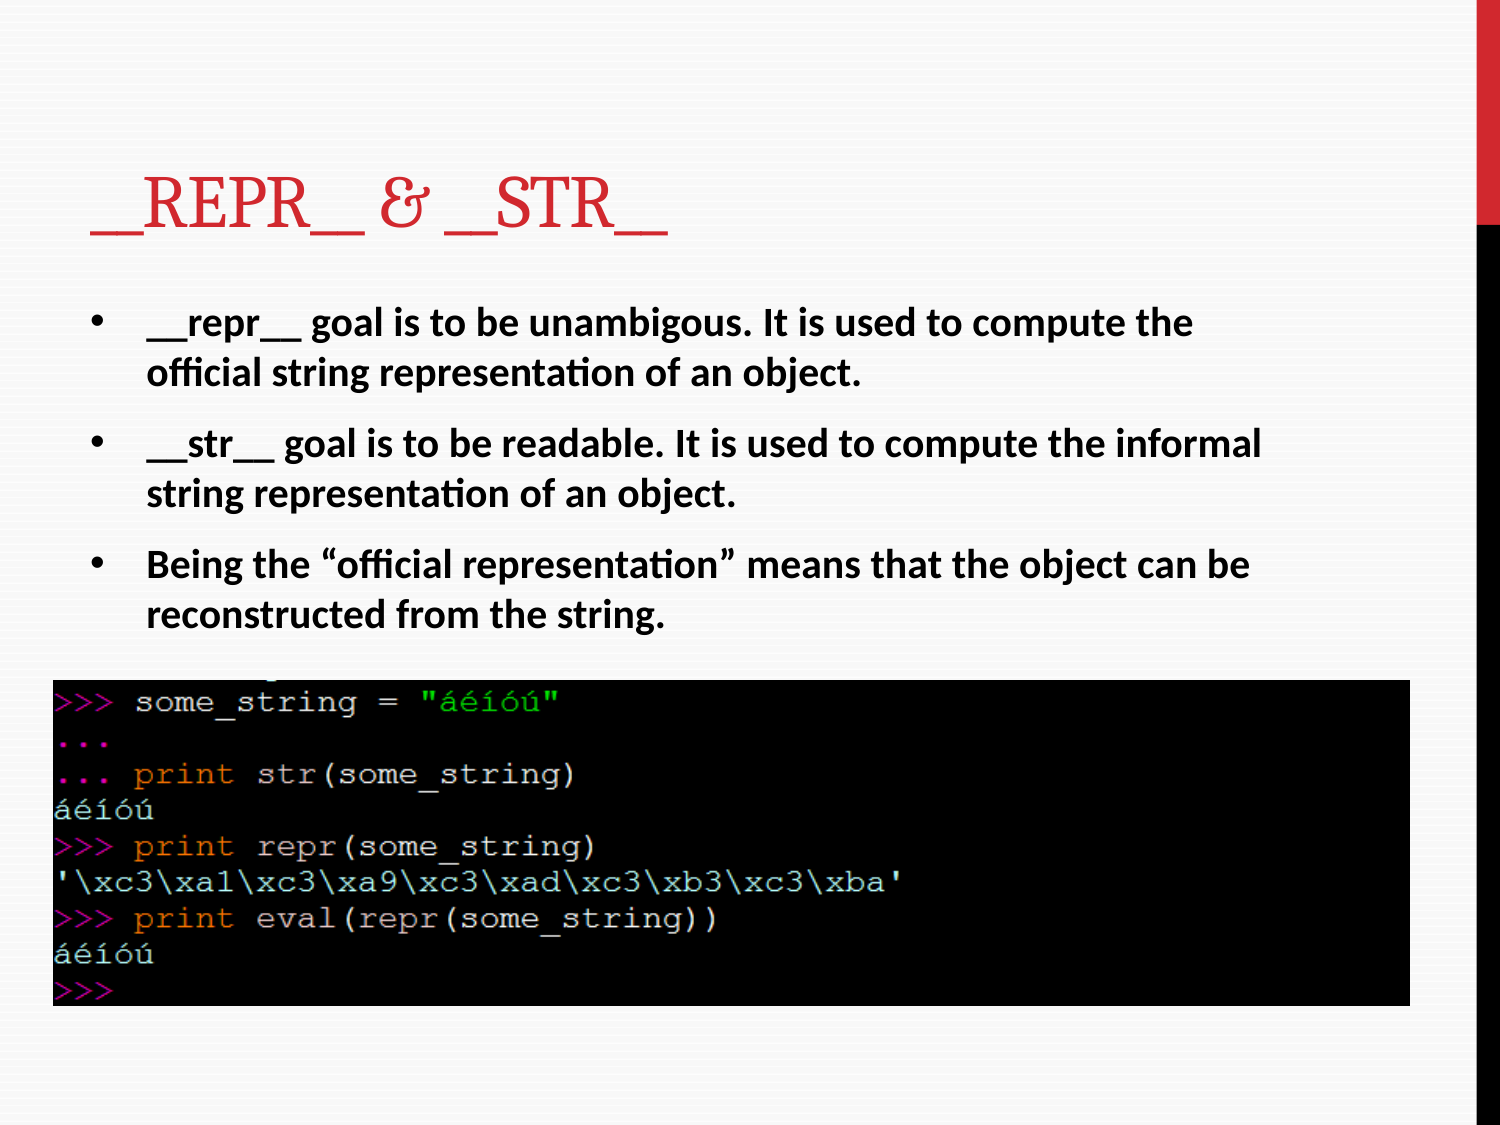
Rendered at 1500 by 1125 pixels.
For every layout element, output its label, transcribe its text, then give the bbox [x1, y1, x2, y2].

list __repr__ goal is to be unambigous. It is used to compute the official string representation of an object. __str__ goal is to be readable. It is used to compute the informal string representation of an object. Being the “official representation” means that the object can be reconstructed from the string. [75, 287, 1325, 674]
title __REPR__ & __STR__ [75, 25, 1025, 250]
picture [52, 680, 1410, 1007]
